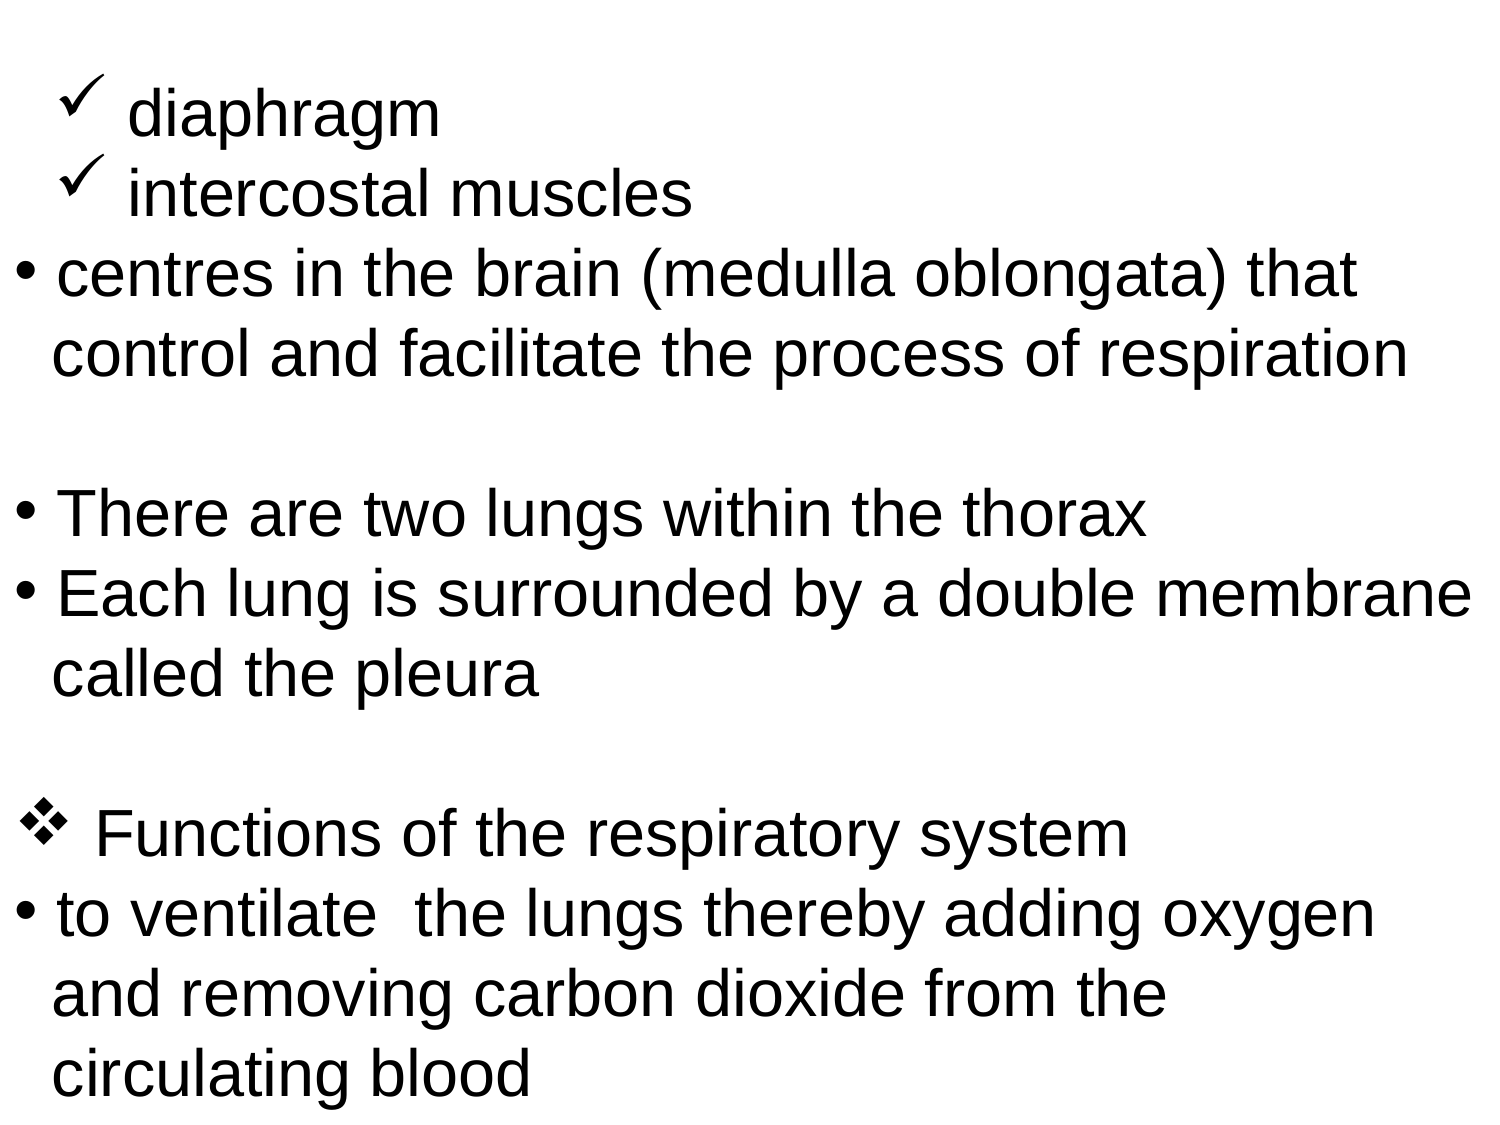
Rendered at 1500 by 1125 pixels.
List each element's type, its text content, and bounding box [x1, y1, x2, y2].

text_box diaphragm intercostal muscles centres in the brain (medulla oblongata) that control and facilitate the process of respiration There are two lungs within the thorax Each lung is surrounded by a double membrane called the pleura Functions of the respiratory system to ventilate the lungs thereby adding oxygen and removing carbon dioxide from the circulating blood [0, 62, 1500, 1117]
